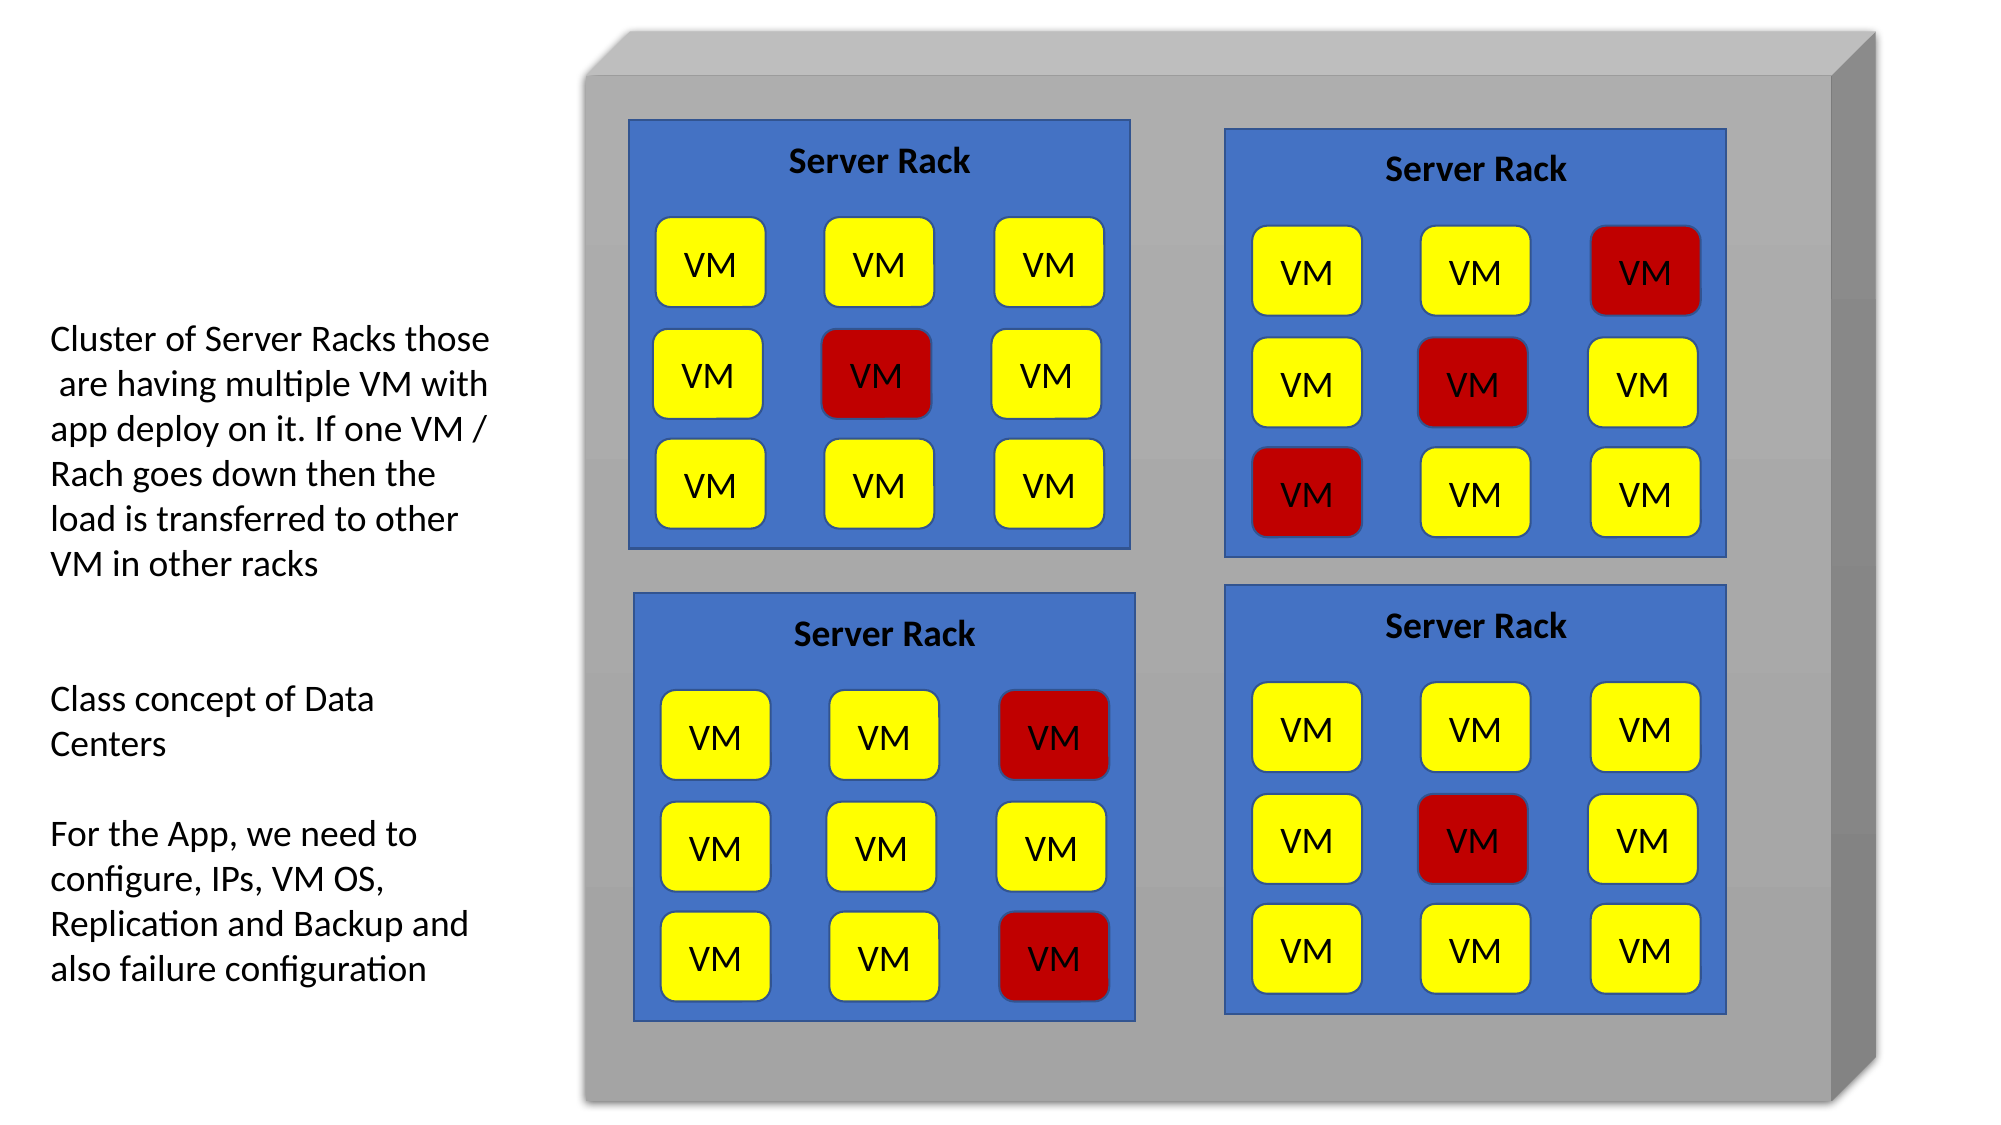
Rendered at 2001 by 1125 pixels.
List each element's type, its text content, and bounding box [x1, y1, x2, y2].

text_box VM [828, 910, 941, 1003]
text_box Server Rack [684, 128, 1076, 189]
text_box VM [1251, 336, 1364, 429]
text_box VM [1251, 446, 1364, 539]
text_box VM [1251, 792, 1364, 885]
text_box VM [1416, 336, 1529, 429]
text_box VM [1419, 902, 1532, 995]
text_box Server Rack [1280, 593, 1673, 654]
text_box VM [1586, 336, 1699, 429]
text_box VM [820, 327, 933, 420]
text_box VM [1251, 681, 1364, 774]
text_box [1224, 128, 1727, 558]
text_box VM [993, 437, 1106, 530]
text_box [585, 31, 1876, 1102]
text_box VM [995, 800, 1108, 893]
text_box VM [1251, 224, 1364, 317]
text_box VM [823, 437, 936, 530]
text_box VM [1419, 446, 1532, 539]
text_box VM [659, 688, 772, 781]
text_box VM [825, 800, 938, 893]
text_box [1224, 584, 1727, 1015]
text_box VM [823, 216, 936, 309]
text_box VM [993, 216, 1106, 309]
text_box Server Rack [1280, 137, 1673, 197]
text_box VM [659, 910, 772, 1003]
text_box VM [1419, 681, 1532, 774]
text_box VM [1589, 681, 1702, 774]
text_box VM [1419, 224, 1532, 317]
text_box VM [998, 910, 1111, 1003]
text_box VM [1251, 902, 1364, 995]
text_box VM [1589, 224, 1702, 317]
text_box VM [990, 327, 1103, 420]
text_box VM [654, 437, 767, 530]
text_box [628, 119, 1131, 550]
text_box Cluster of Server Racks those are having multiple VM with app deploy on it. If one VM / Rach goes down then the load is transferred to other VM in other racks Class concept of Data Centers For the App, we need to configure, IPs, VM OS, Replication and Backup and also failure configuration [35, 307, 509, 997]
text_box [633, 592, 1136, 1022]
text_box VM [1416, 792, 1529, 885]
text_box Server Rack [689, 601, 1081, 662]
text_box VM [1589, 902, 1702, 995]
text_box VM [654, 216, 767, 309]
text_box VM [1589, 446, 1702, 539]
text_box VM [651, 327, 764, 420]
text_box VM [828, 688, 941, 781]
text_box VM [1586, 792, 1699, 885]
text_box VM [659, 800, 772, 893]
text_box VM [998, 688, 1111, 781]
